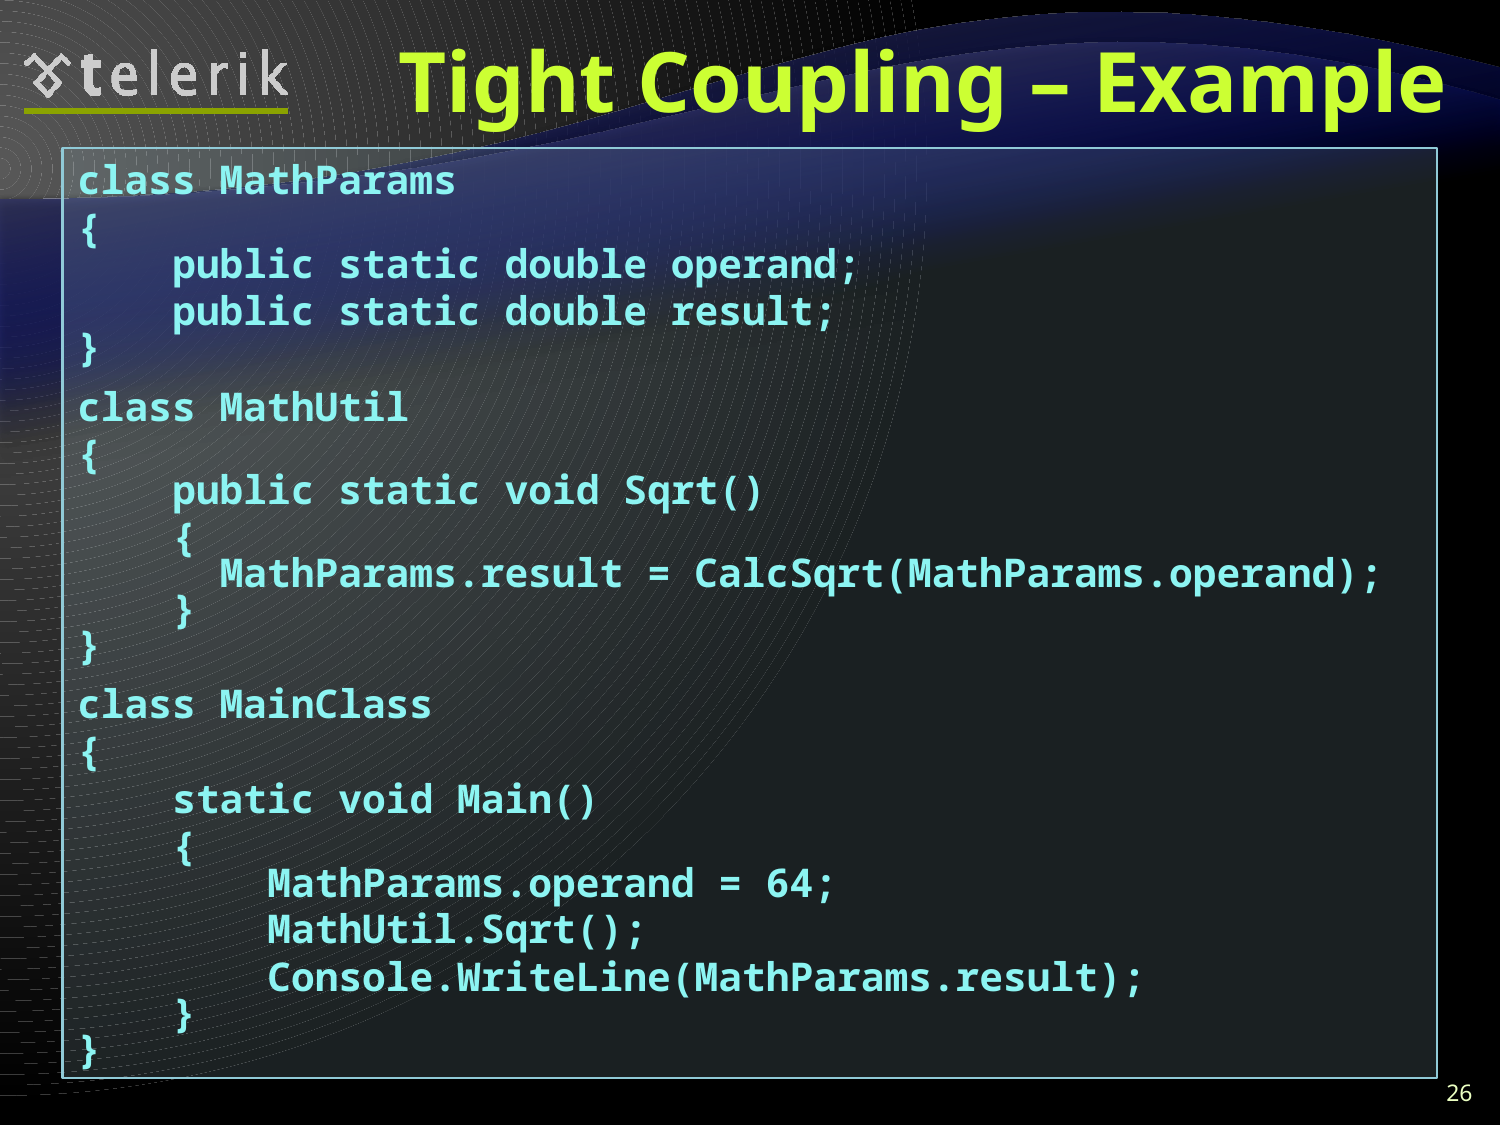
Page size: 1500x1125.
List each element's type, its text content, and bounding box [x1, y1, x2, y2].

title Tight Coupling – Example [300, 12, 1463, 163]
list class MathParams { public static double operand; public static double result; } class MathUtil { public static void Sqrt() { MathParams.result = CalcSqrt(MathParams.operand); } } class MainClass { static void Main() { MathParams.operand = 64; MathUtil.Sqrt(); Console.WriteLine(MathParams.result); } } [62, 147, 1438, 1078]
picture [24, 49, 288, 114]
slide_number 26 [1412, 1074, 1488, 1113]
